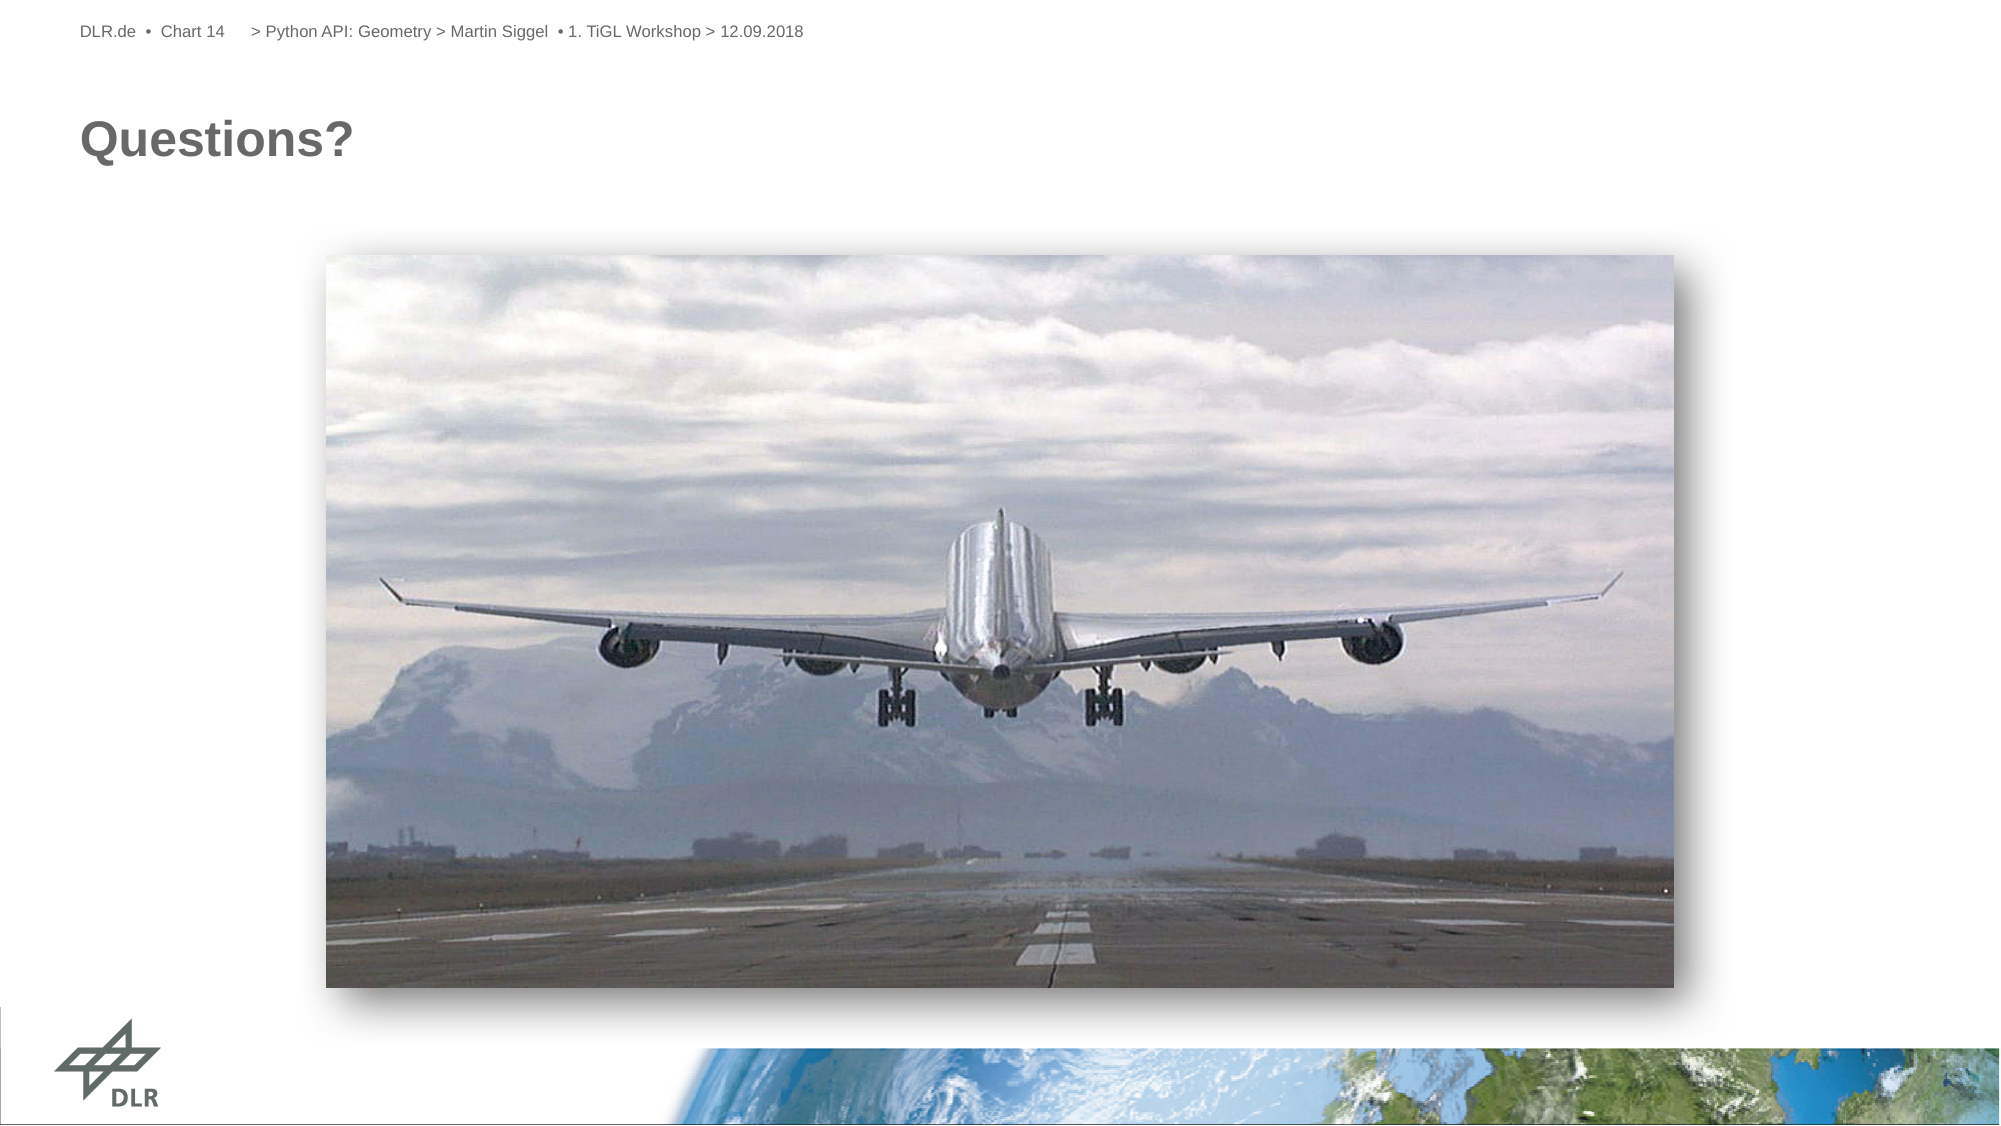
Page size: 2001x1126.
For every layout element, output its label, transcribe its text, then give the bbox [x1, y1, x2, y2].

footer > Python API: Geometry > Martin Siggel • 1. TiGL Workshop > 12.09.2018 [251, 20, 1921, 45]
picture [0, 1007, 2000, 1125]
slide_number DLR.de • Chart 14 [79, 20, 251, 45]
title Questions? [79, 106, 1921, 228]
picture [326, 255, 1674, 989]
